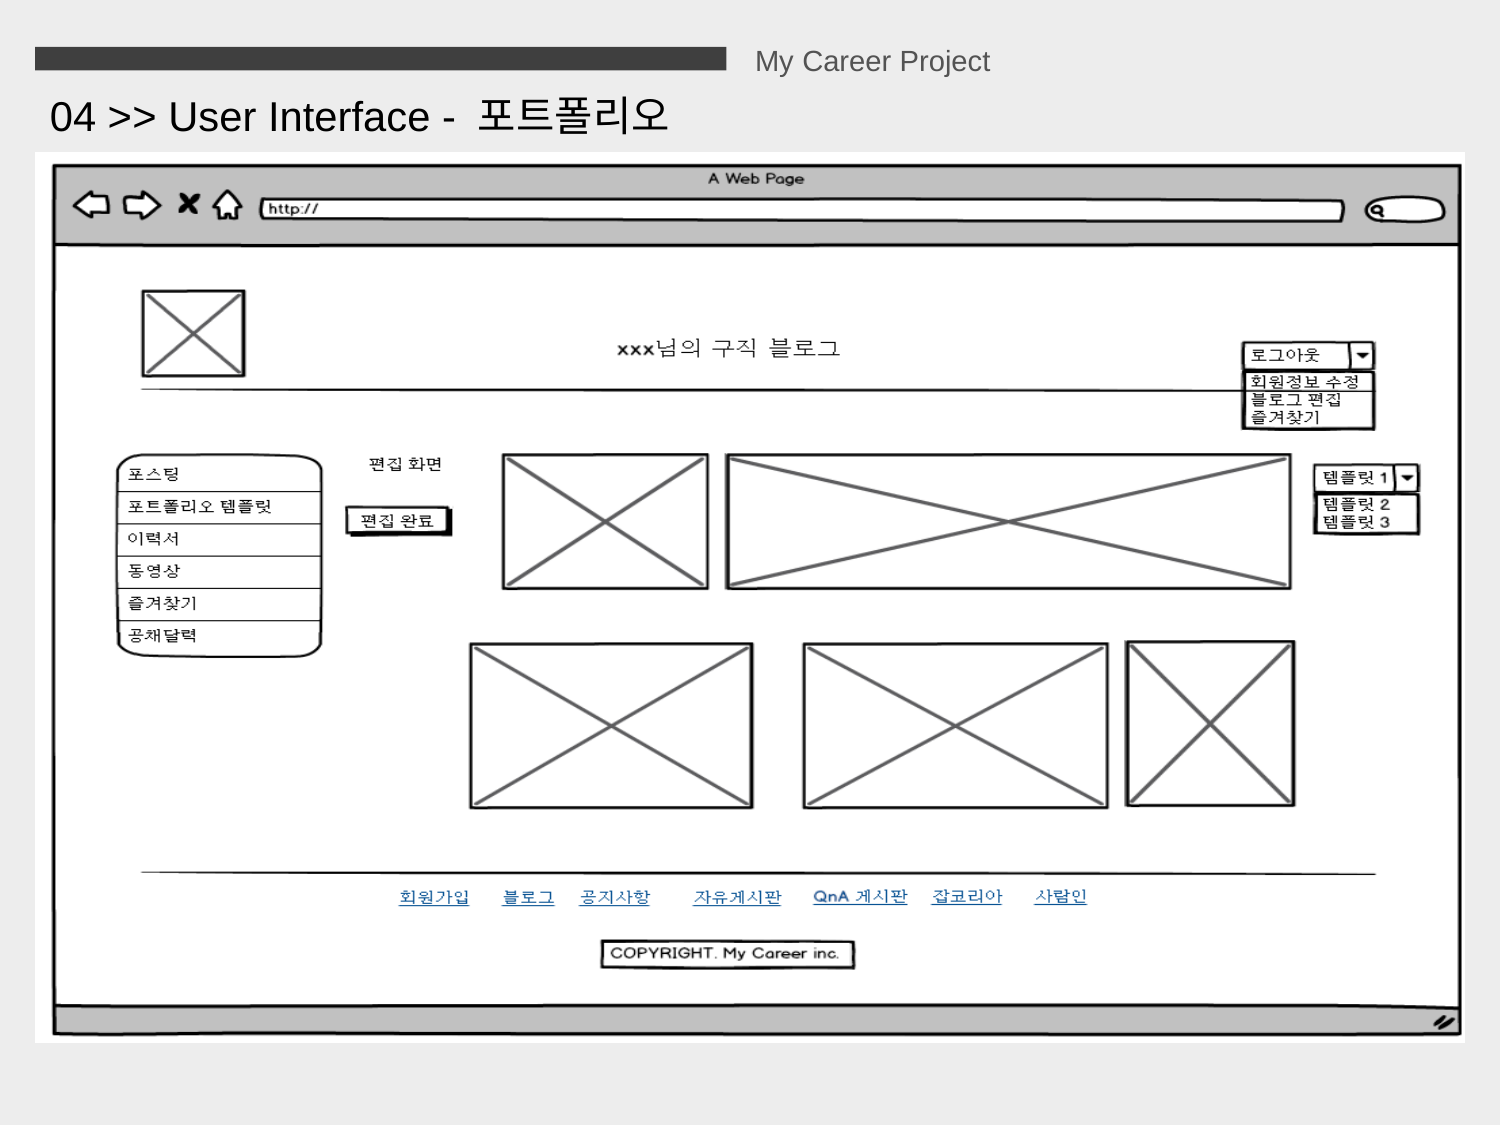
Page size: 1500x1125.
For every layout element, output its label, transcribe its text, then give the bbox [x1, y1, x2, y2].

text_box My Career Project [691, 35, 1055, 85]
text_box 04 >> User Interface - 포트폴리오 [35, 82, 727, 147]
text_box [33, 45, 691, 72]
picture [34, 152, 1466, 1044]
